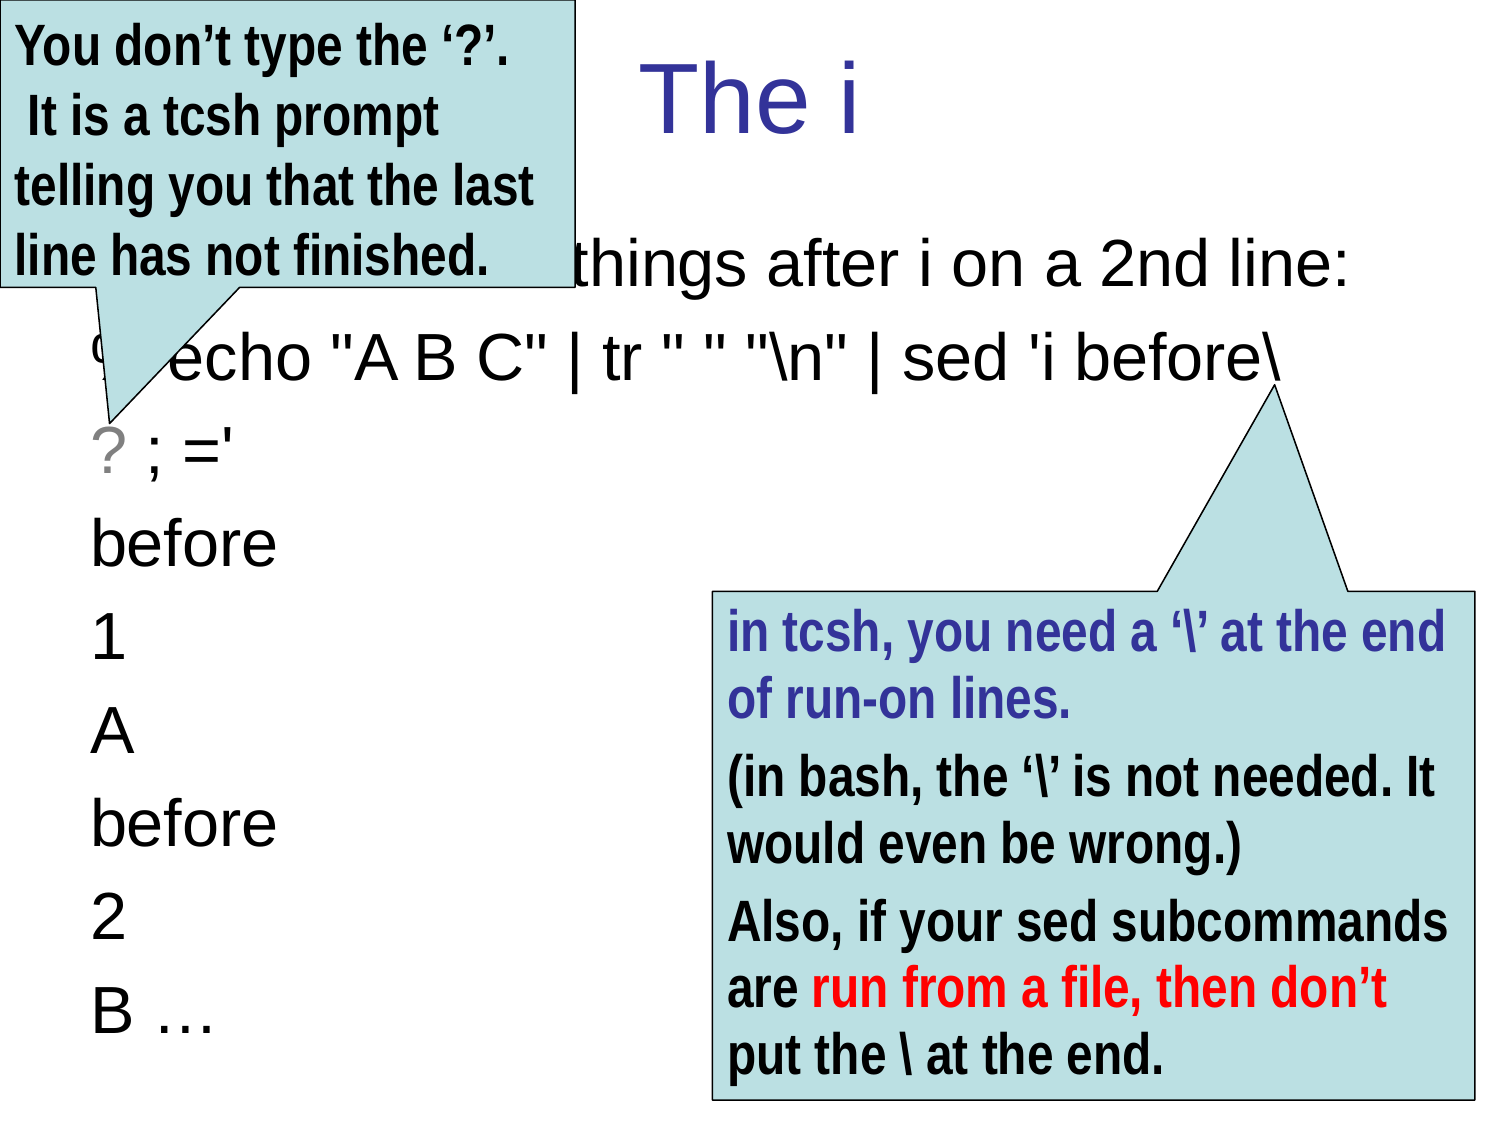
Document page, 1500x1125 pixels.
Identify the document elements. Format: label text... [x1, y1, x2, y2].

text_box in tcsh, you need a ‘\’ at the end of run-on lines. (in bash, the ‘\’ is not needed. It would even be wrong.) Also, if your sed subcommands are run from a file, then don’t put the \ at the end. [712, 384, 1475, 1101]
title The i [74, 0, 1426, 188]
list So we need the things after i on a 2nd line: % echo "A B C" | tr " " "\n" | sed 'i before\ ? ; =' before 1 A before 2 B … [74, 212, 1426, 956]
text_box You don’t type the ‘?’. It is a tcsh prompt telling you that the last line has not finished. [0, 0, 576, 424]
